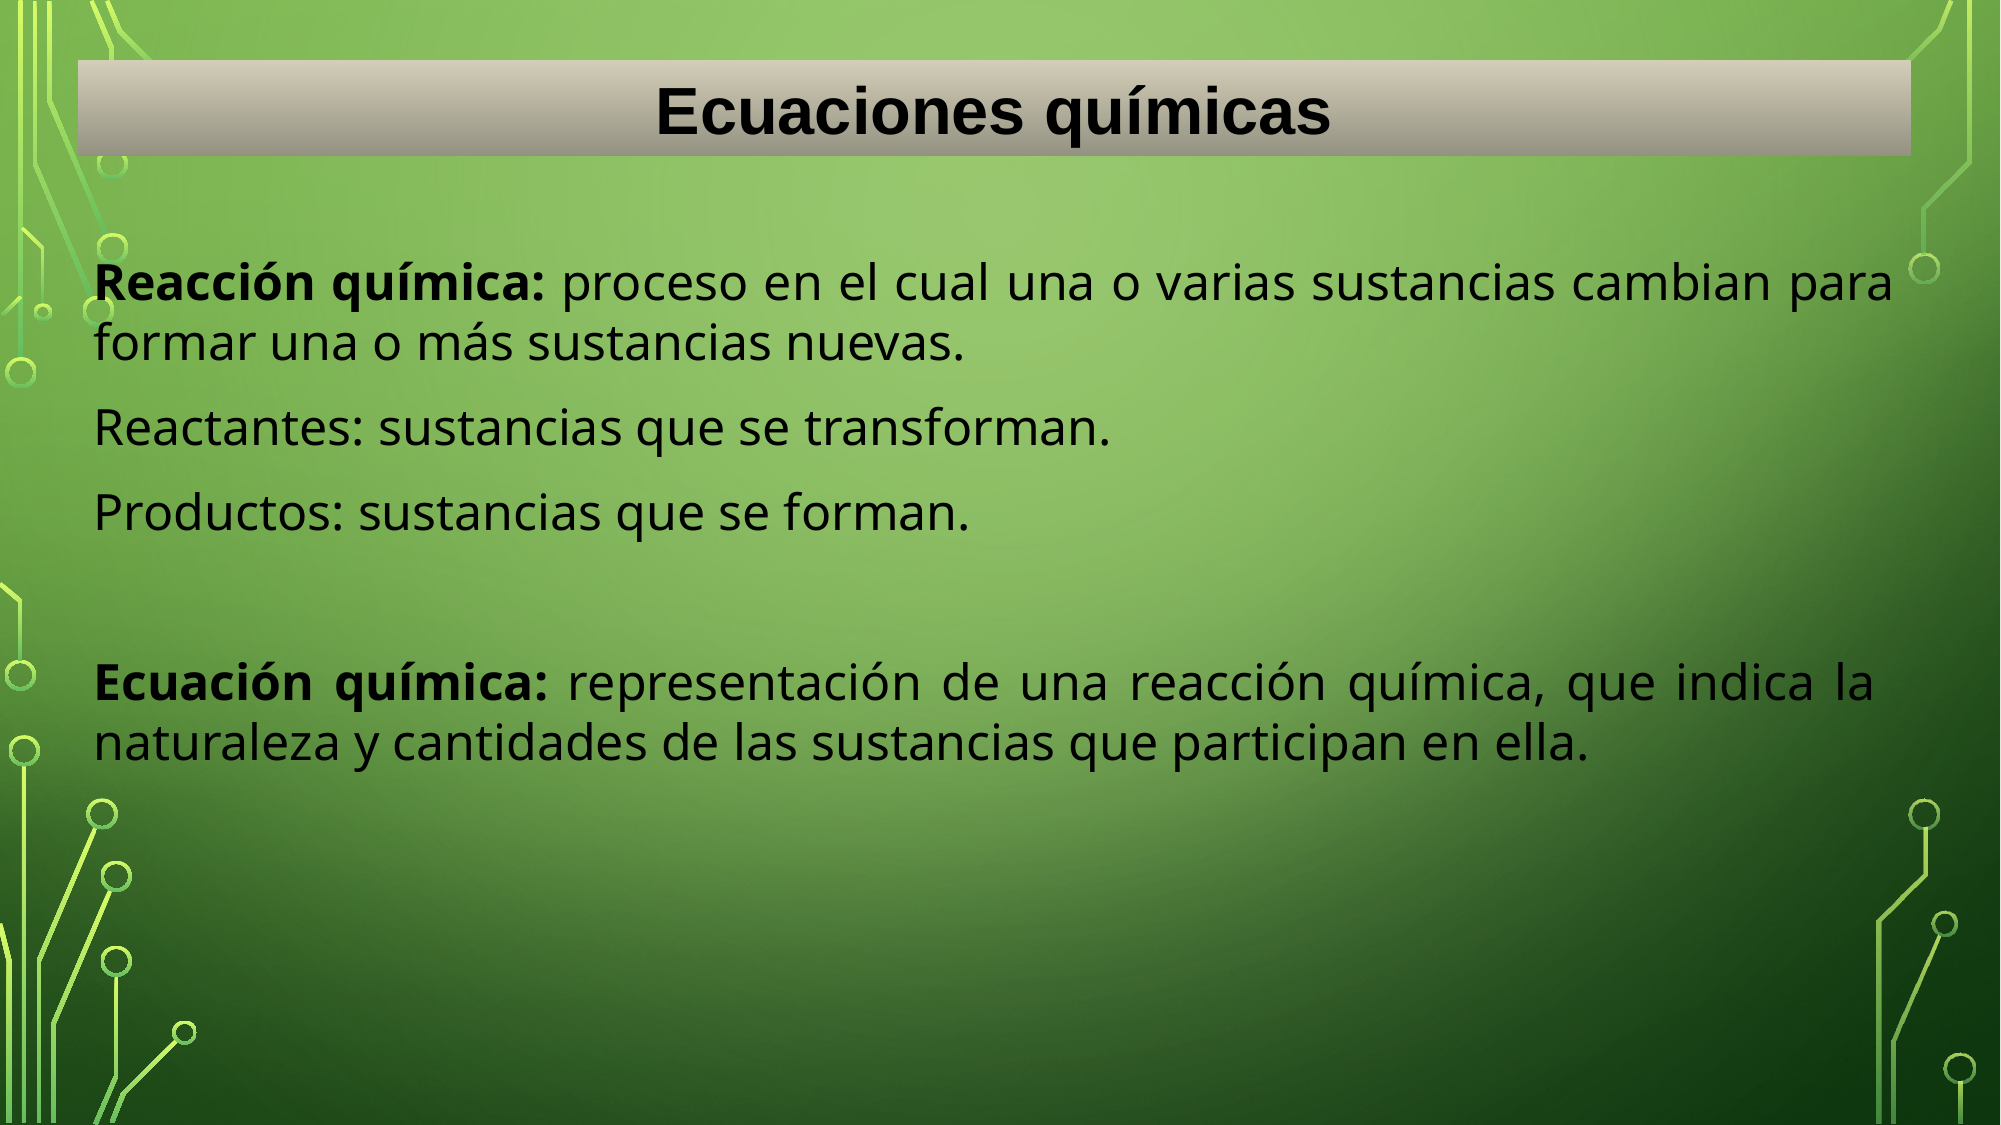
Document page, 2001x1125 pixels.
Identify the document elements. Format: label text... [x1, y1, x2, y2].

text_box Ecuaciones químicas [78, 60, 1911, 156]
text_box Reacción química: proceso en el cual una o varias sustancias cambian para formar una o más sustancias nuevas. Reactantes: sustancias que se transforman. Productos: sustancias que se forman. Ecuación química: representación de una reacción química, que indica la naturaleza y cantidades de las sustancias que participan en ella. [78, 243, 1911, 779]
